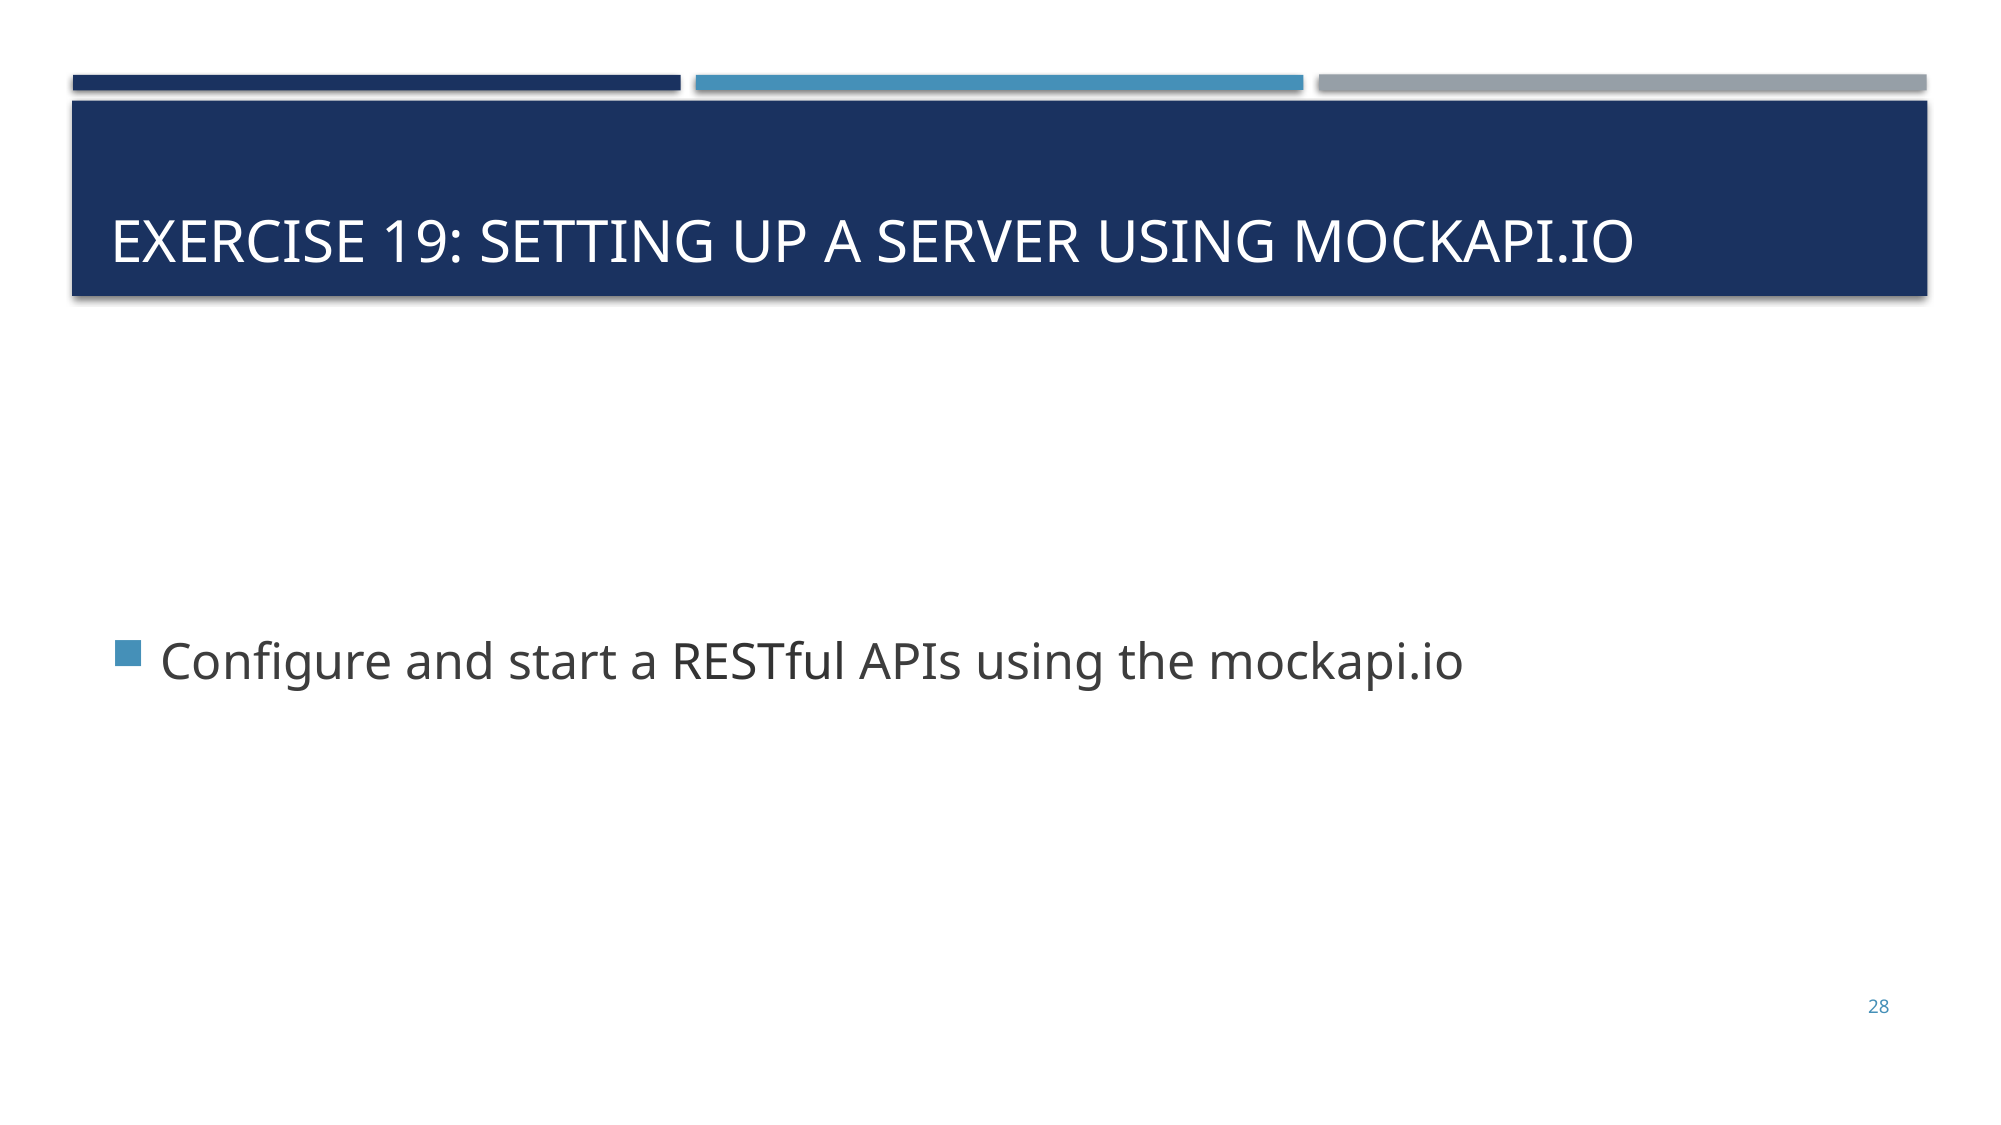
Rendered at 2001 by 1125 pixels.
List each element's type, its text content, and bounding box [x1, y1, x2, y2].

title Exercise 19: Setting up a Server using MockApi.io [95, 115, 1905, 282]
list Configure and start a RESTful APIs using the mockapi.io [95, 357, 1905, 962]
slide_number 28 [1732, 977, 1905, 1037]
